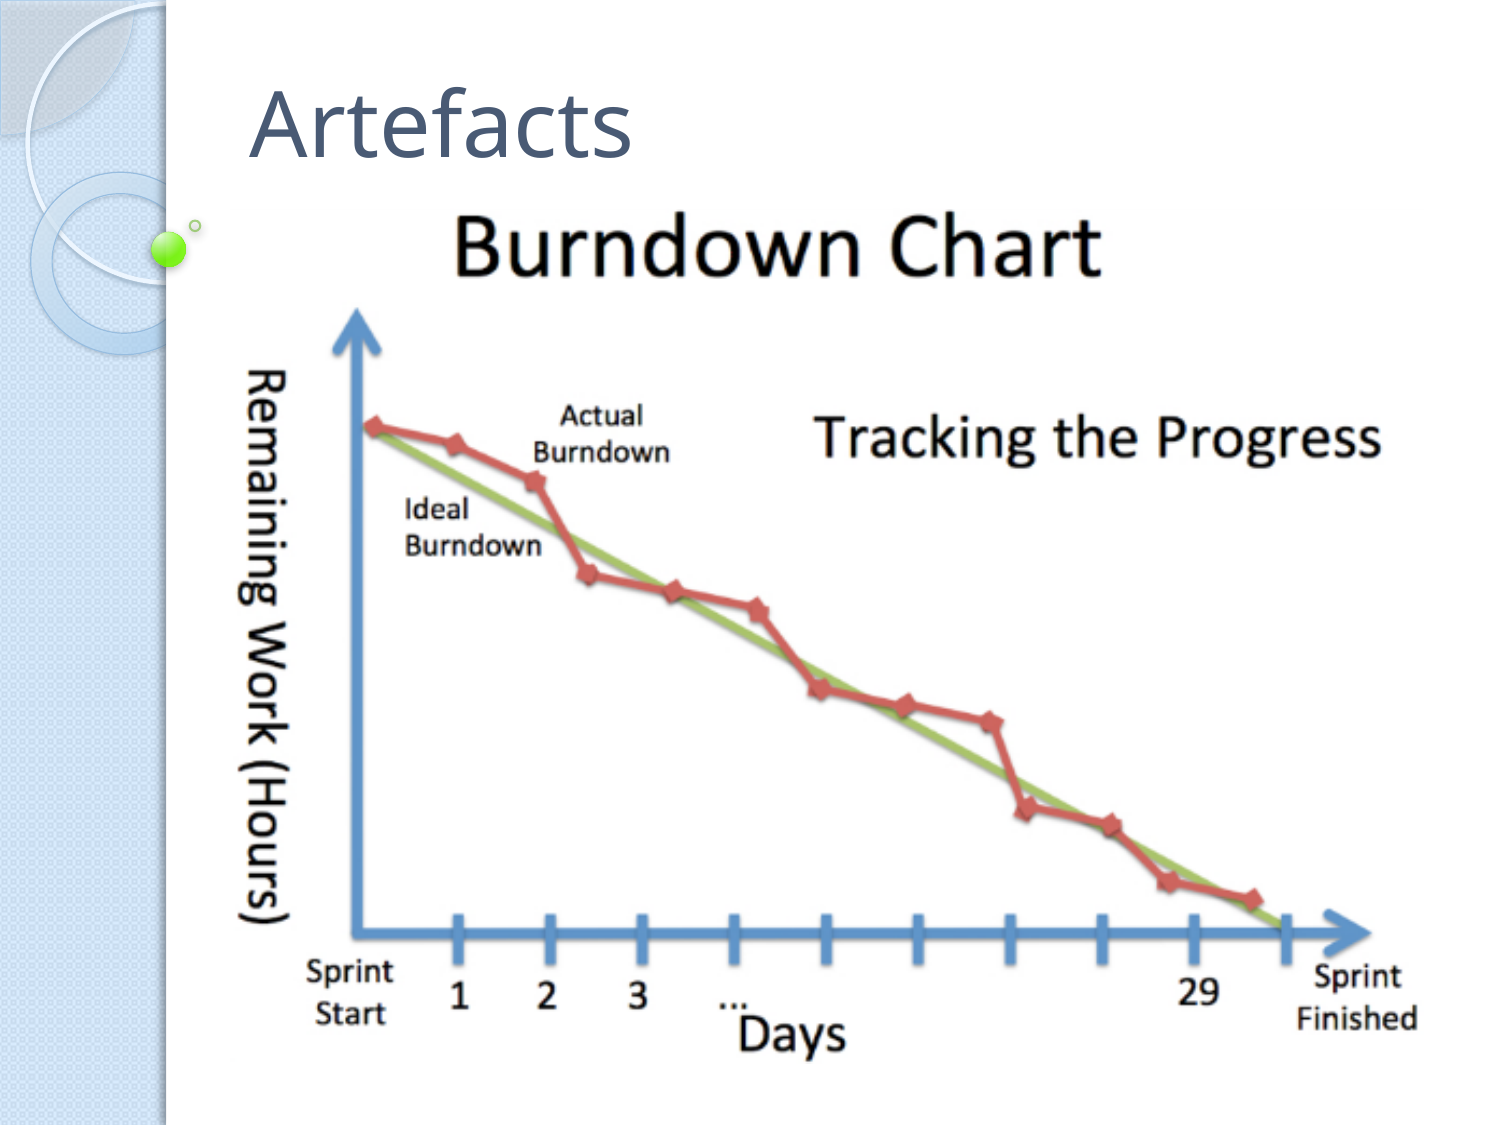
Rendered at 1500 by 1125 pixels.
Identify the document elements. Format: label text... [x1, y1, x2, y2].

title Artefacts [234, 0, 1450, 183]
picture [229, 207, 1424, 1064]
